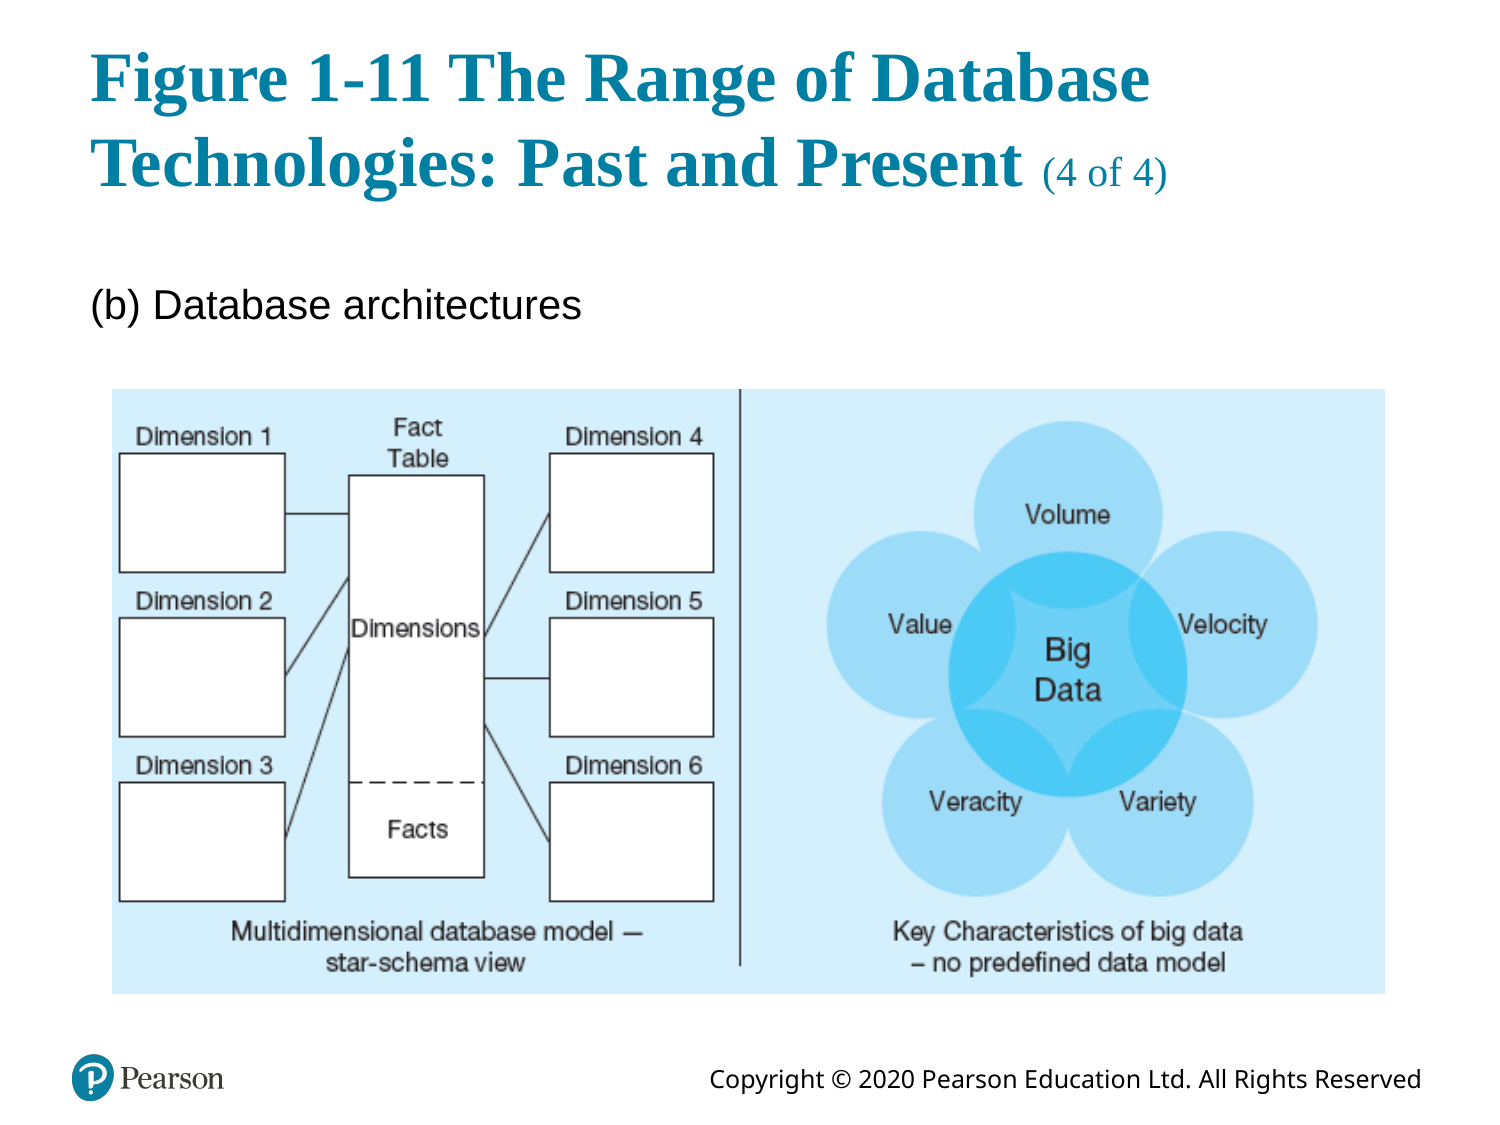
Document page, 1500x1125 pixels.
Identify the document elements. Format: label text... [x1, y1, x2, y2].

picture [112, 388, 1385, 994]
picture [72, 1054, 88, 1070]
picture [98, 1054, 224, 1101]
list (b) Database architectures [75, 262, 1425, 339]
picture [72, 1087, 83, 1101]
picture [80, 1063, 106, 1088]
title Figure 1-11 The Range of Database Technologies: Past and Present (4 of 4) [75, 35, 1425, 216]
